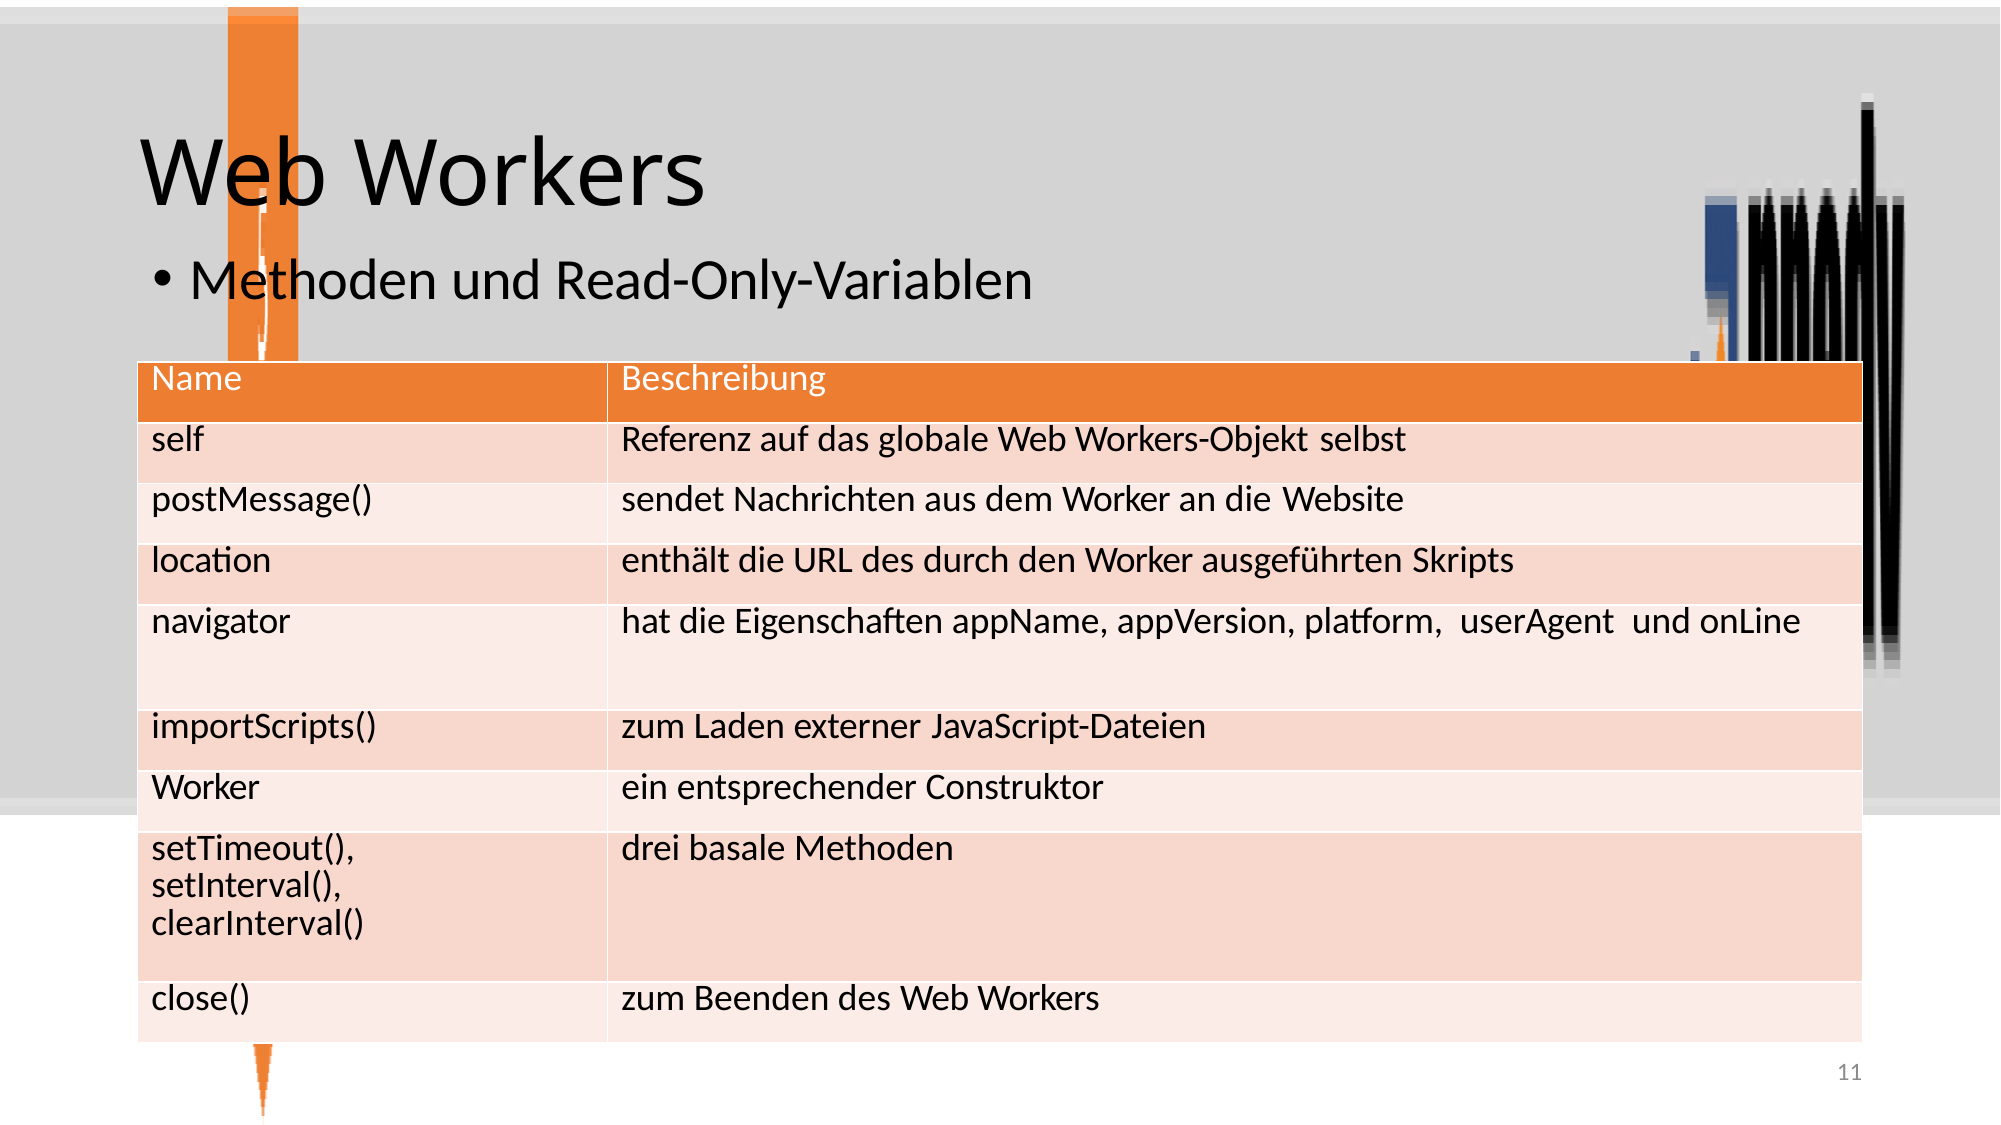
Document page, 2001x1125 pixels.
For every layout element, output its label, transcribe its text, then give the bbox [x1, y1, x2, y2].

table_cell drei basale Methoden [608, 833, 1862, 981]
table_cell hat die Eigenschaften appName, appVersion, platform, userAgent und onLine [608, 606, 1862, 709]
table_cell zum Laden externer JavaScript-Dateien [608, 711, 1862, 770]
table_cell navigator [138, 606, 607, 709]
slide_number 11 [1412, 1044, 1863, 1125]
table_header Beschreibung [608, 363, 1862, 422]
table_cell Worker [138, 772, 607, 831]
picture [0, 0, 2001, 1125]
table_cell Referenz auf das globale Web Workers-Objekt selbst [608, 424, 1862, 483]
title Web Workers [137, 74, 1863, 242]
table_cell postMessage() [138, 484, 607, 543]
table_cell enthält die URL des durch den Worker ausgeführten Skripts [608, 545, 1862, 604]
table_cell ein entsprechender Construktor [608, 772, 1862, 831]
table_cell location [138, 545, 607, 604]
table_cell close() [138, 983, 607, 1042]
table_cell zum Beenden des Web Workers [608, 983, 1862, 1042]
table_cell self [138, 424, 607, 483]
table_cell setTimeout(), setInterval(), clearInterval() [138, 833, 607, 981]
table_cell sendet Nachrichten aus dem Worker an die Website [608, 484, 1862, 543]
table_cell importScripts() [138, 711, 607, 770]
list Methoden und Read-Only-Variablen [137, 242, 1863, 361]
table_header Name [138, 363, 607, 422]
